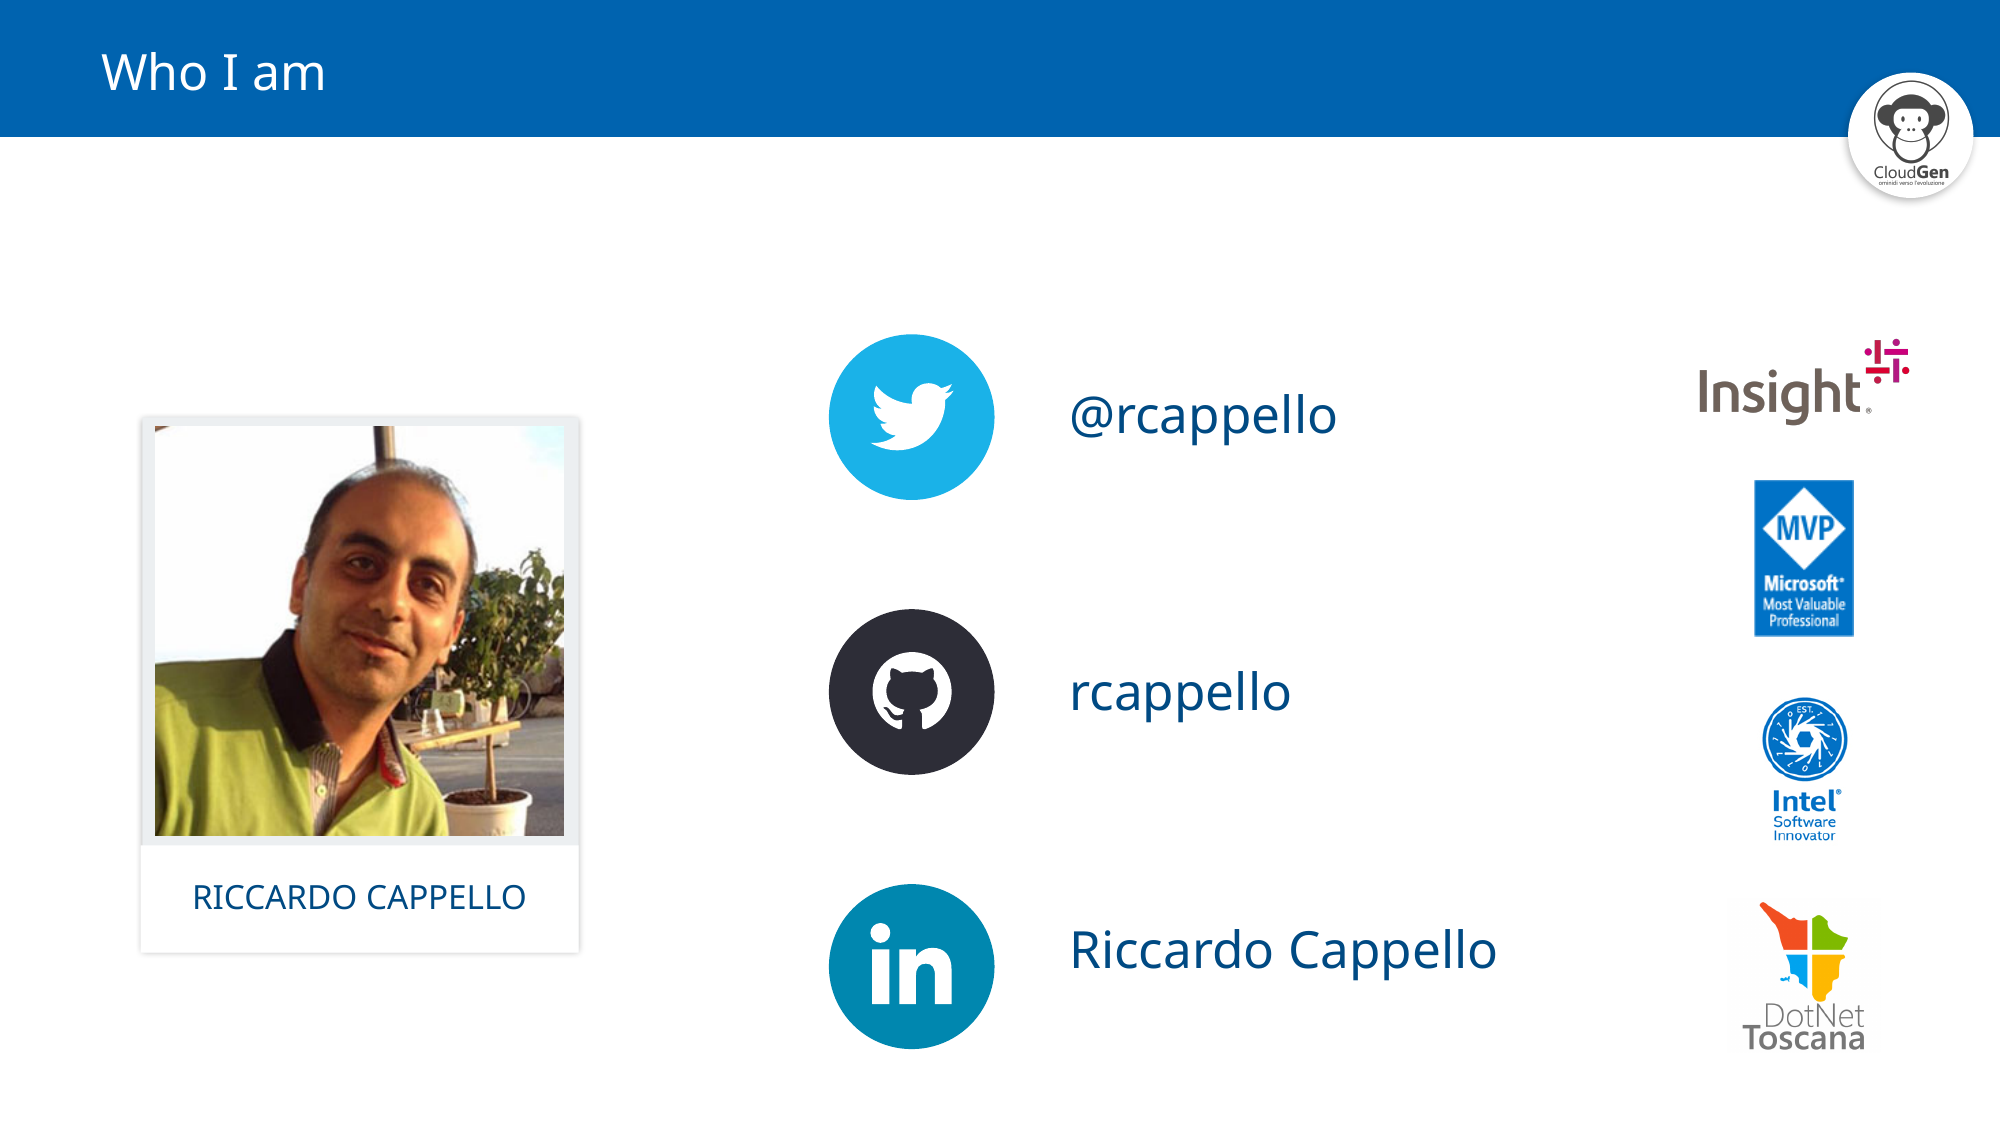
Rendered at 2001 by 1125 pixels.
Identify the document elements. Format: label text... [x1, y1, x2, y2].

list @rcappello​ [1054, 381, 1691, 453]
list RICCARDO CAPPELLO [140, 845, 579, 953]
picture [1727, 898, 1881, 1053]
picture [1697, 337, 1911, 427]
picture [1734, 677, 1874, 846]
picture [1754, 480, 1854, 637]
list rcappello​ [1054, 658, 1691, 730]
title Who I am [86, 28, 1298, 121]
picture [1855, 75, 1967, 187]
picture [155, 426, 564, 836]
list Riccardo Cappello​ [1054, 917, 1691, 988]
